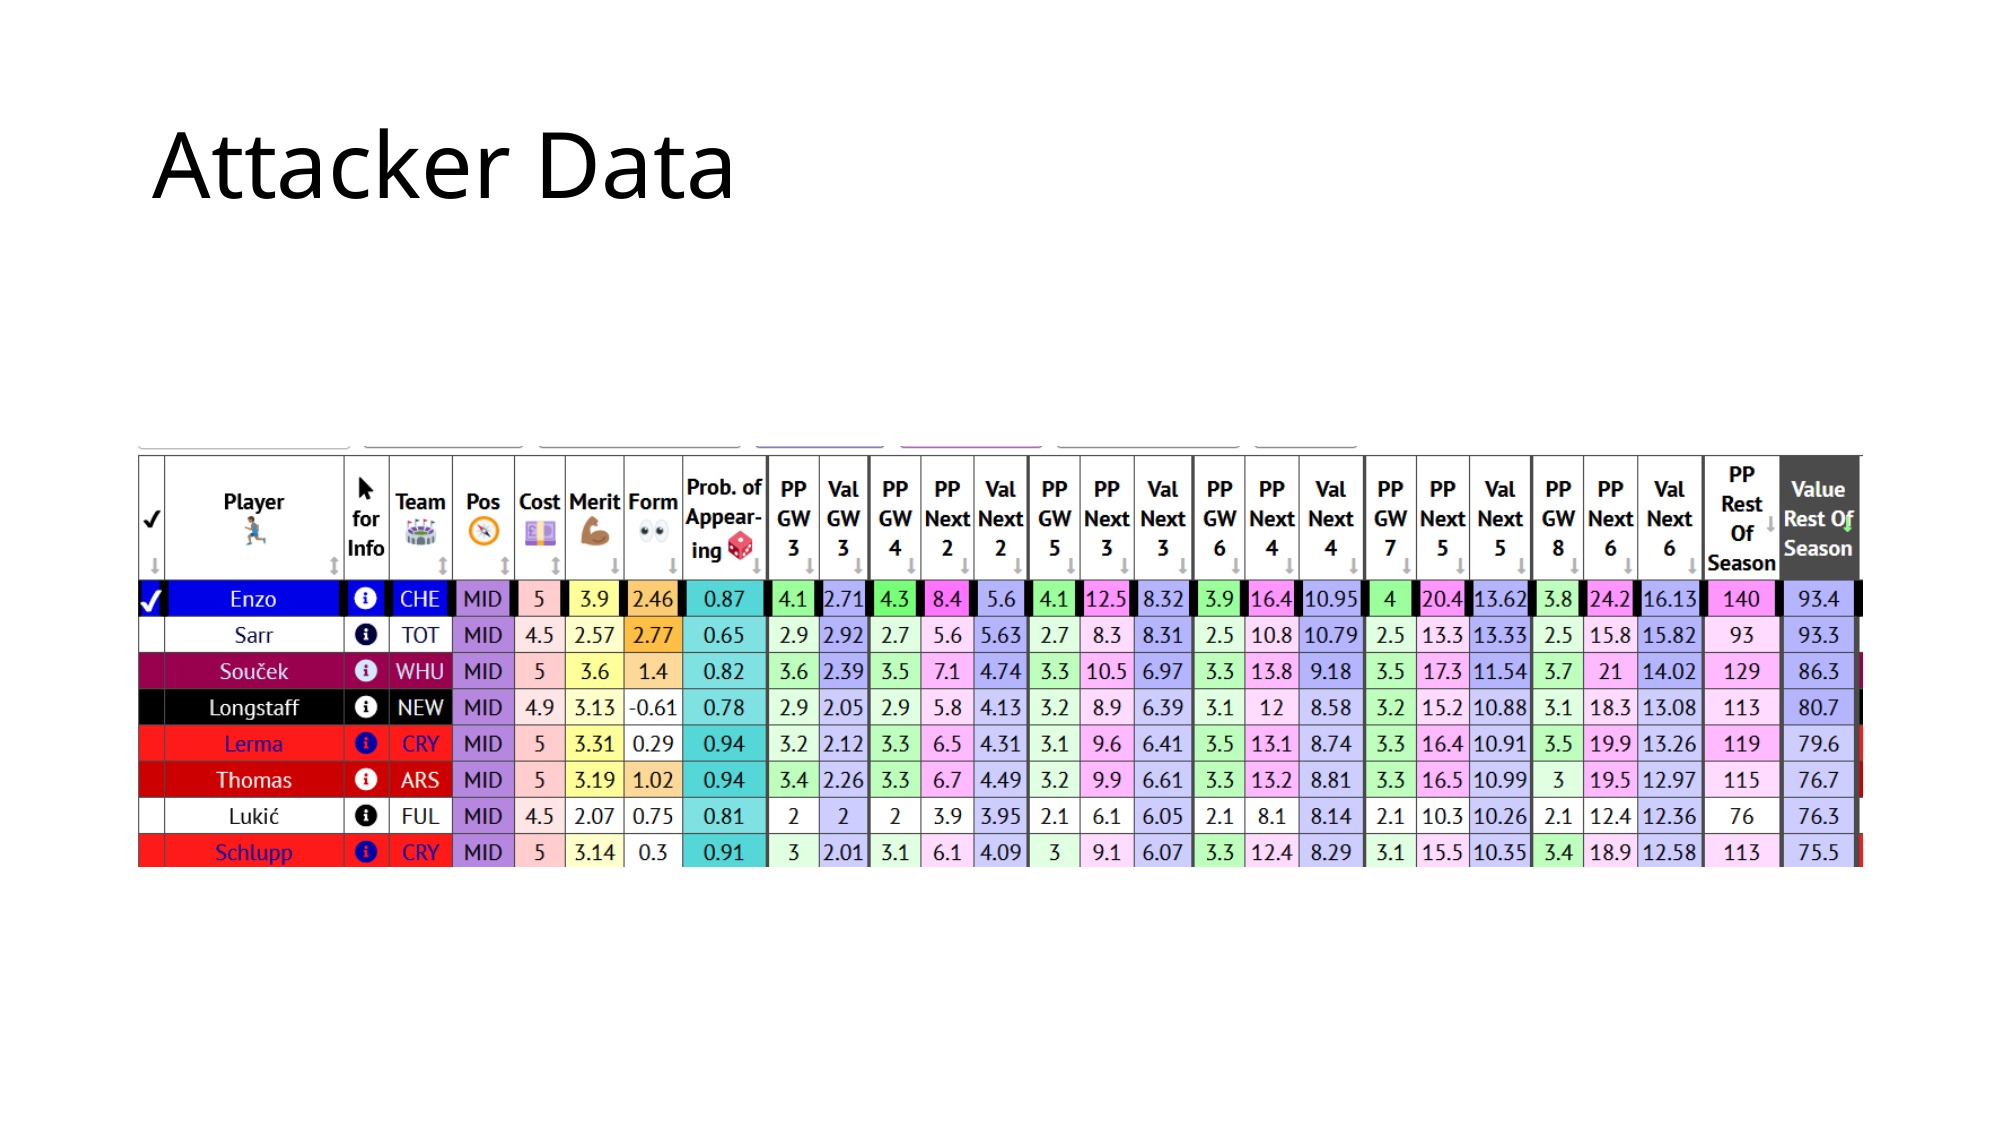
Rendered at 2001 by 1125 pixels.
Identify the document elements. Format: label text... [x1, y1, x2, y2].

title Attacker Data [137, 59, 1863, 278]
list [137, 446, 1863, 867]
